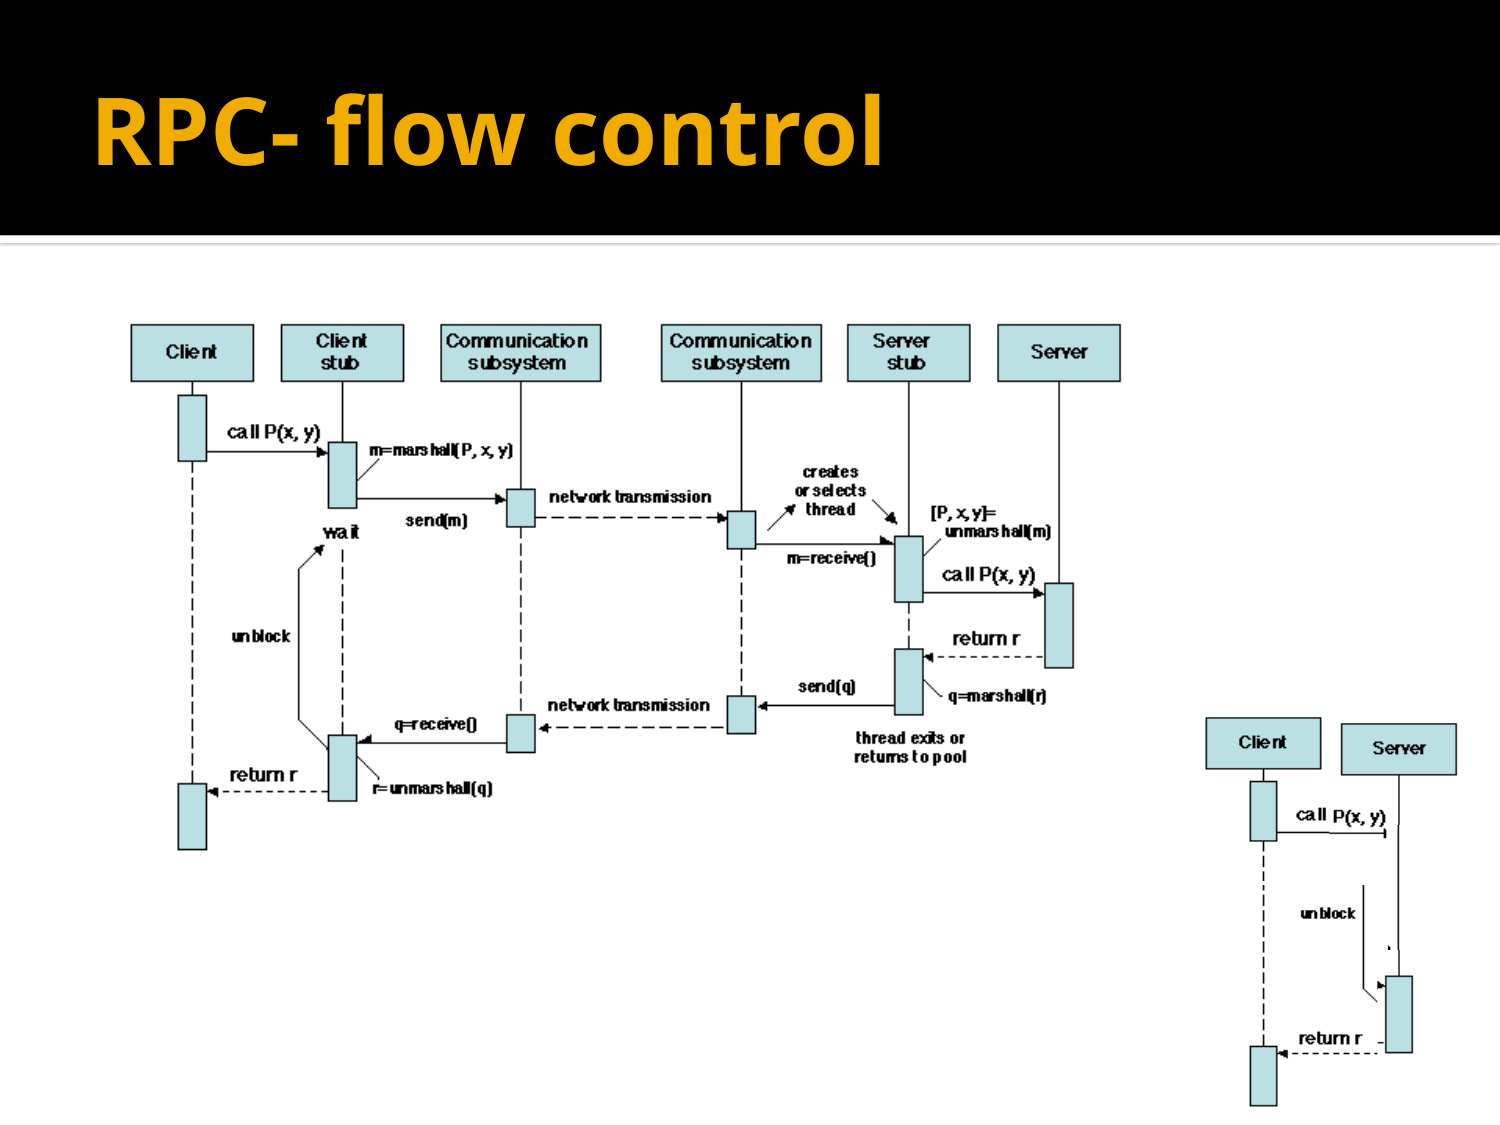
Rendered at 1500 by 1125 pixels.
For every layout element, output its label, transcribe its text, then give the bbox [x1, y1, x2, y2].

title RPC- flow control [75, 25, 1425, 231]
picture [98, 304, 1154, 871]
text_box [1174, 699, 1488, 1125]
